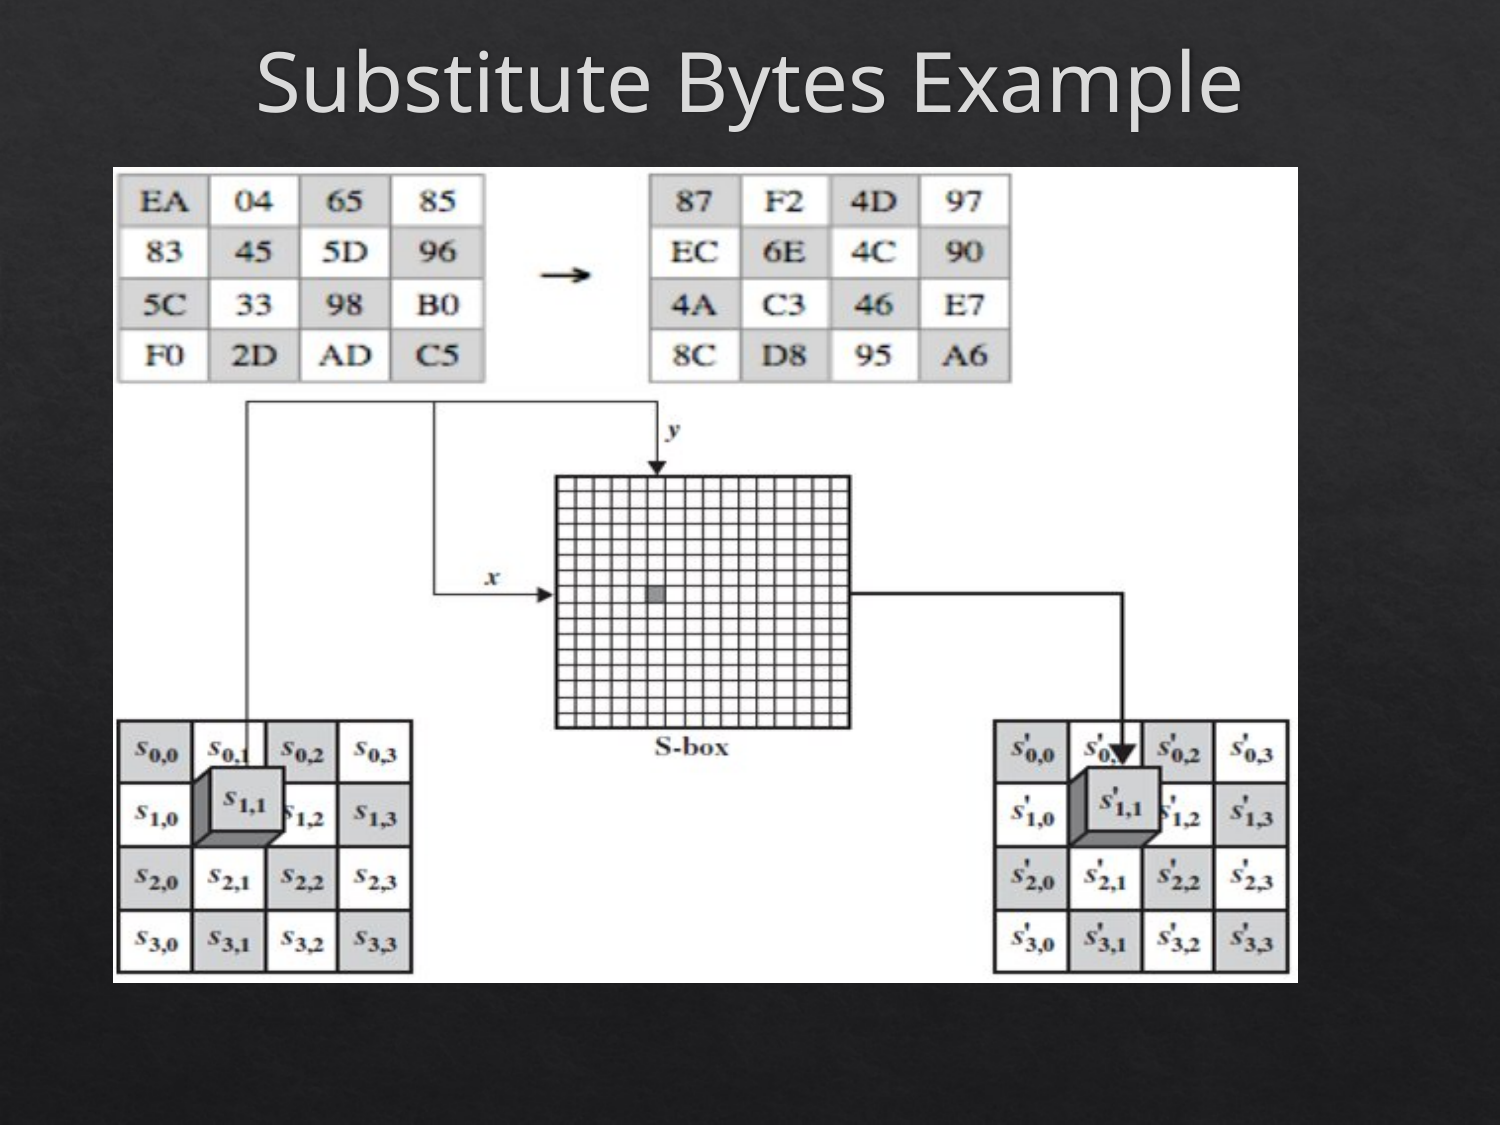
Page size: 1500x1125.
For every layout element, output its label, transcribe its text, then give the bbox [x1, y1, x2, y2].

title Substitute Bytes Example [113, 0, 1387, 160]
picture [0, 0, 1500, 1125]
